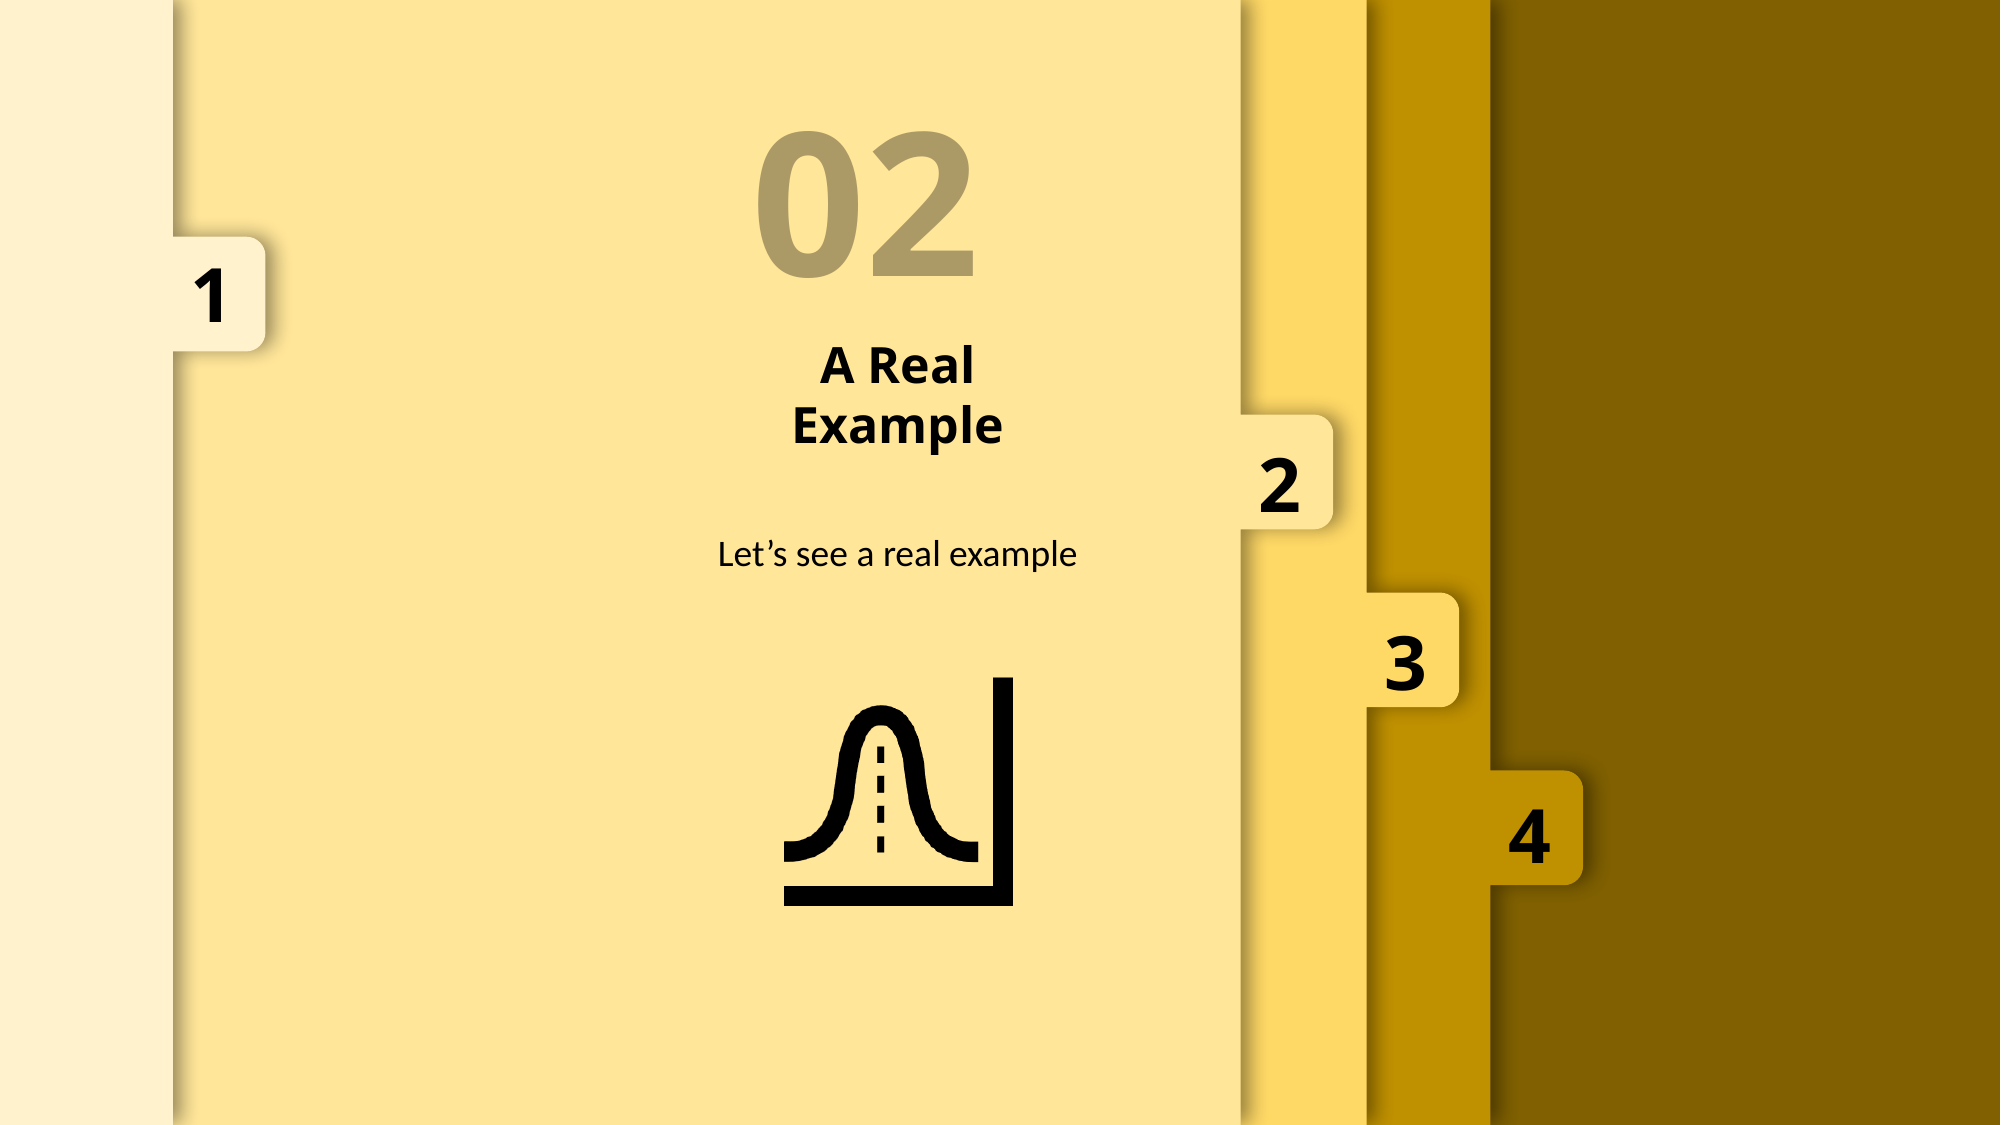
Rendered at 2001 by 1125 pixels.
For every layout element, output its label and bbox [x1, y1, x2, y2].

text_box [1334, 0, 1460, 1125]
text_box [266, 0, 1334, 1125]
text_box [1460, 0, 1584, 1125]
text_box [0, 0, 266, 1125]
